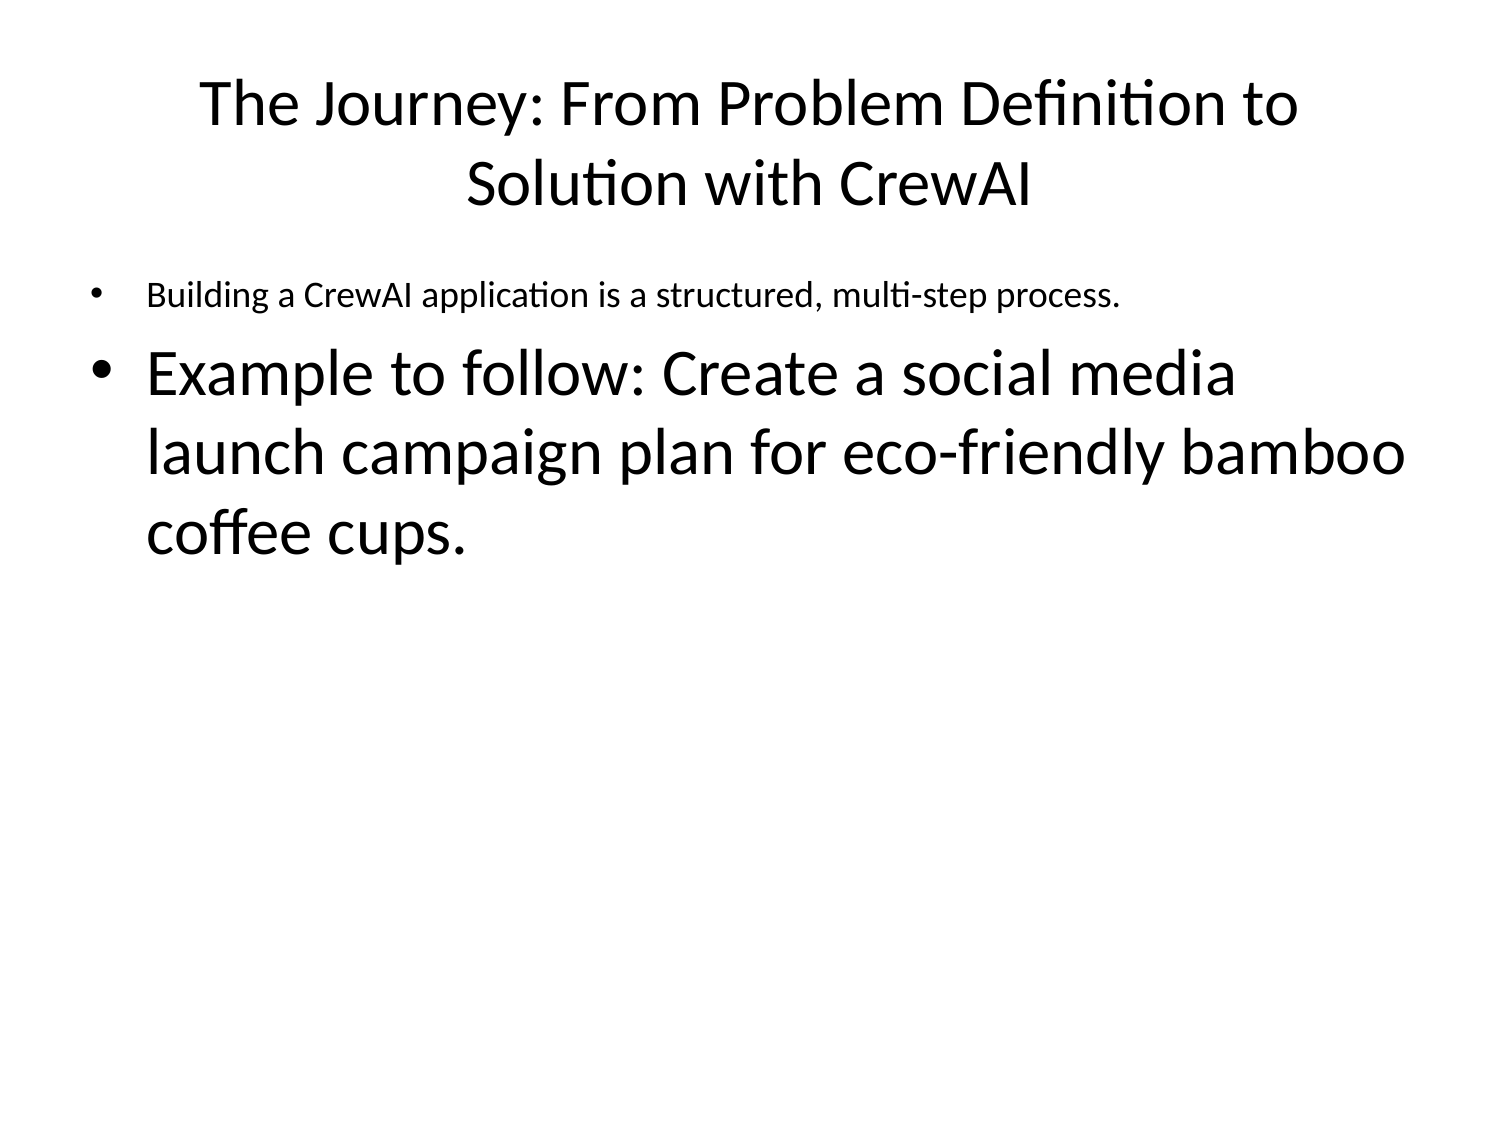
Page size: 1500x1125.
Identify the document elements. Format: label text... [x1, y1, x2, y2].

list Building a CrewAI application is a structured, multi-step process. Example to follow: Create a social media launch campaign plan for eco-friendly bamboo coffee cups. [75, 262, 1425, 1005]
title The Journey: From Problem Definition to Solution with CrewAI [75, 45, 1425, 233]
